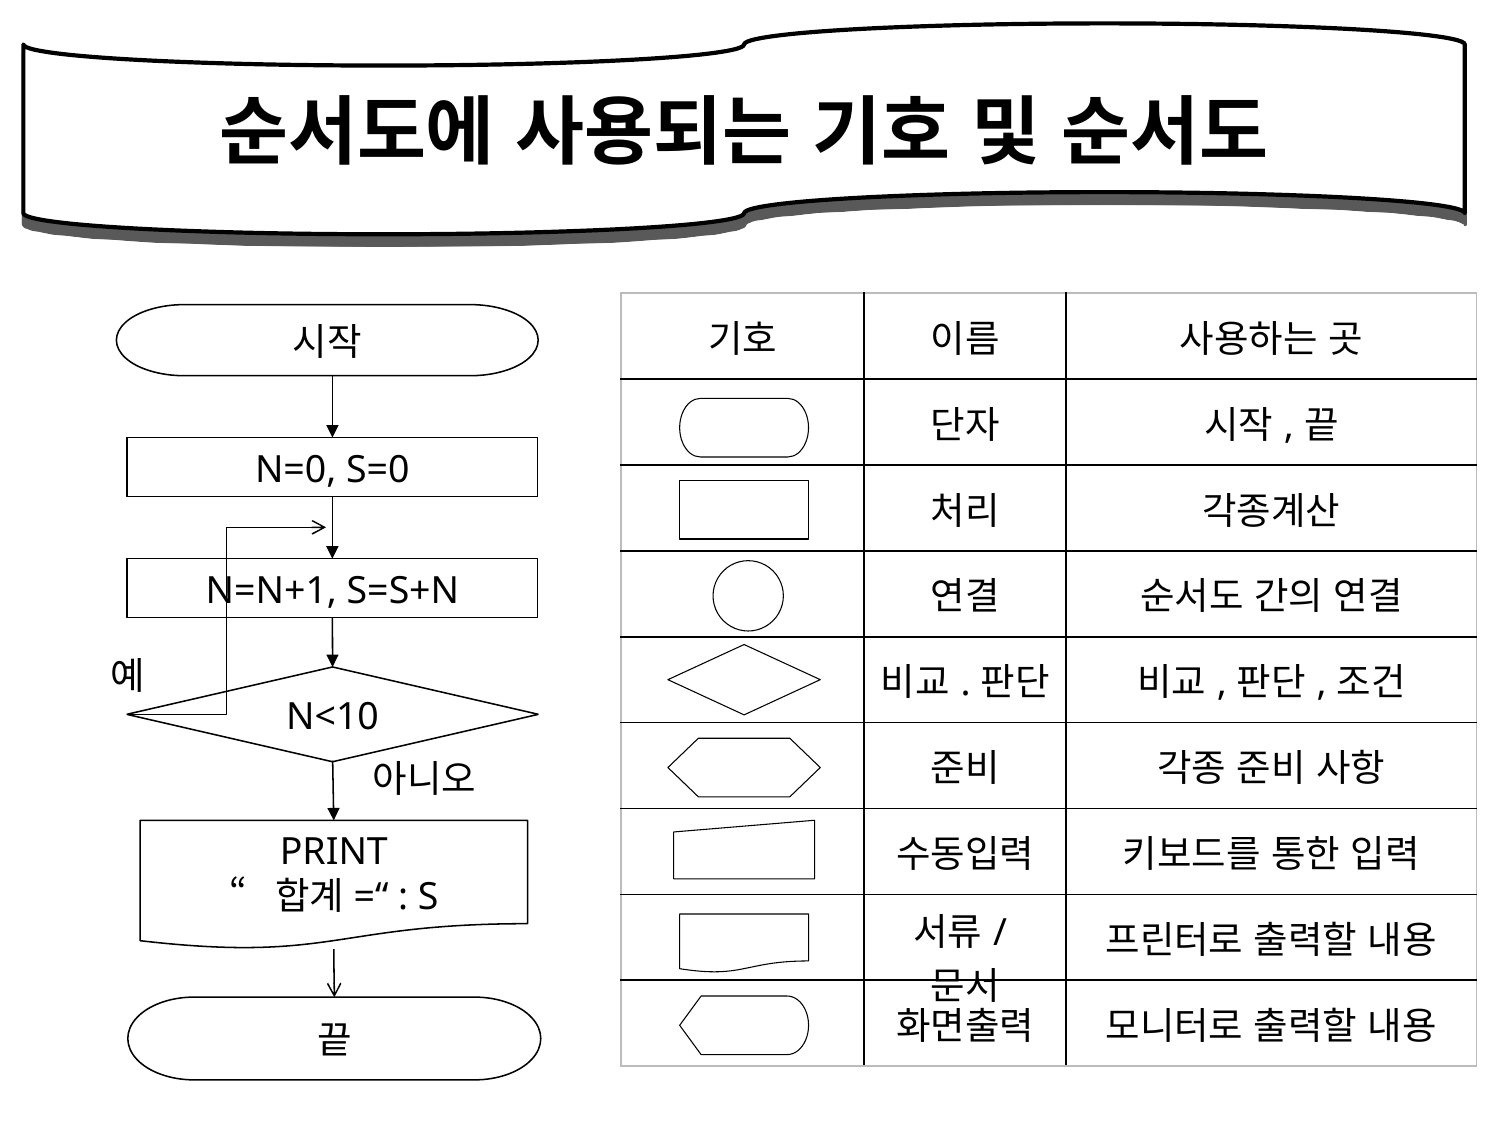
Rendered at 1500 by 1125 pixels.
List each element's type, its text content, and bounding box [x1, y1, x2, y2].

table_header 이름 [865, 294, 1065, 378]
table_cell 순서도 간의 연결 [1067, 552, 1476, 636]
table_cell [622, 380, 863, 464]
text_box [677, 911, 811, 974]
table_cell 비교,판단,조건 [1067, 638, 1476, 722]
table_cell [622, 638, 863, 722]
table_cell 키보드를 통한 입력 [1067, 809, 1476, 894]
table_cell 화면출력 [865, 981, 1065, 1065]
table_cell 모니터로 출력할 내용 [1067, 981, 1476, 1065]
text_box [93, 304, 542, 1081]
table_cell 각종계산 [1067, 466, 1476, 550]
table_cell 시작,끝 [1067, 380, 1476, 464]
table_cell 서류/문서 [865, 895, 1065, 979]
table_cell [622, 981, 863, 1065]
table_cell [622, 895, 863, 979]
table_cell 연결 [865, 552, 1065, 636]
table_cell 비교.판단 [865, 638, 1065, 722]
table_header 사용하는 곳 [1067, 294, 1476, 378]
text_box [677, 993, 811, 1057]
text_box [665, 642, 823, 717]
table_cell [622, 809, 863, 894]
text_box 순서도에 사용되는 기호 및 순서도 [21, 21, 1467, 237]
table_cell 프린터로 출력할 내용 [1067, 895, 1476, 979]
text_box [671, 818, 817, 881]
table_cell 처리 [865, 466, 1065, 550]
table_cell [622, 466, 863, 550]
text_box [678, 478, 811, 541]
table_cell [622, 552, 863, 636]
table_cell 수동입력 [865, 809, 1065, 894]
text_box [665, 736, 823, 799]
text_box [677, 396, 811, 460]
table_cell 준비 [865, 723, 1065, 808]
table_header 기호 [622, 294, 863, 378]
table_cell [622, 723, 863, 808]
table_cell 단자 [865, 380, 1065, 464]
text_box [126, 527, 327, 715]
text_box [710, 558, 786, 634]
table_cell 각종 준비 사항 [1067, 723, 1476, 808]
